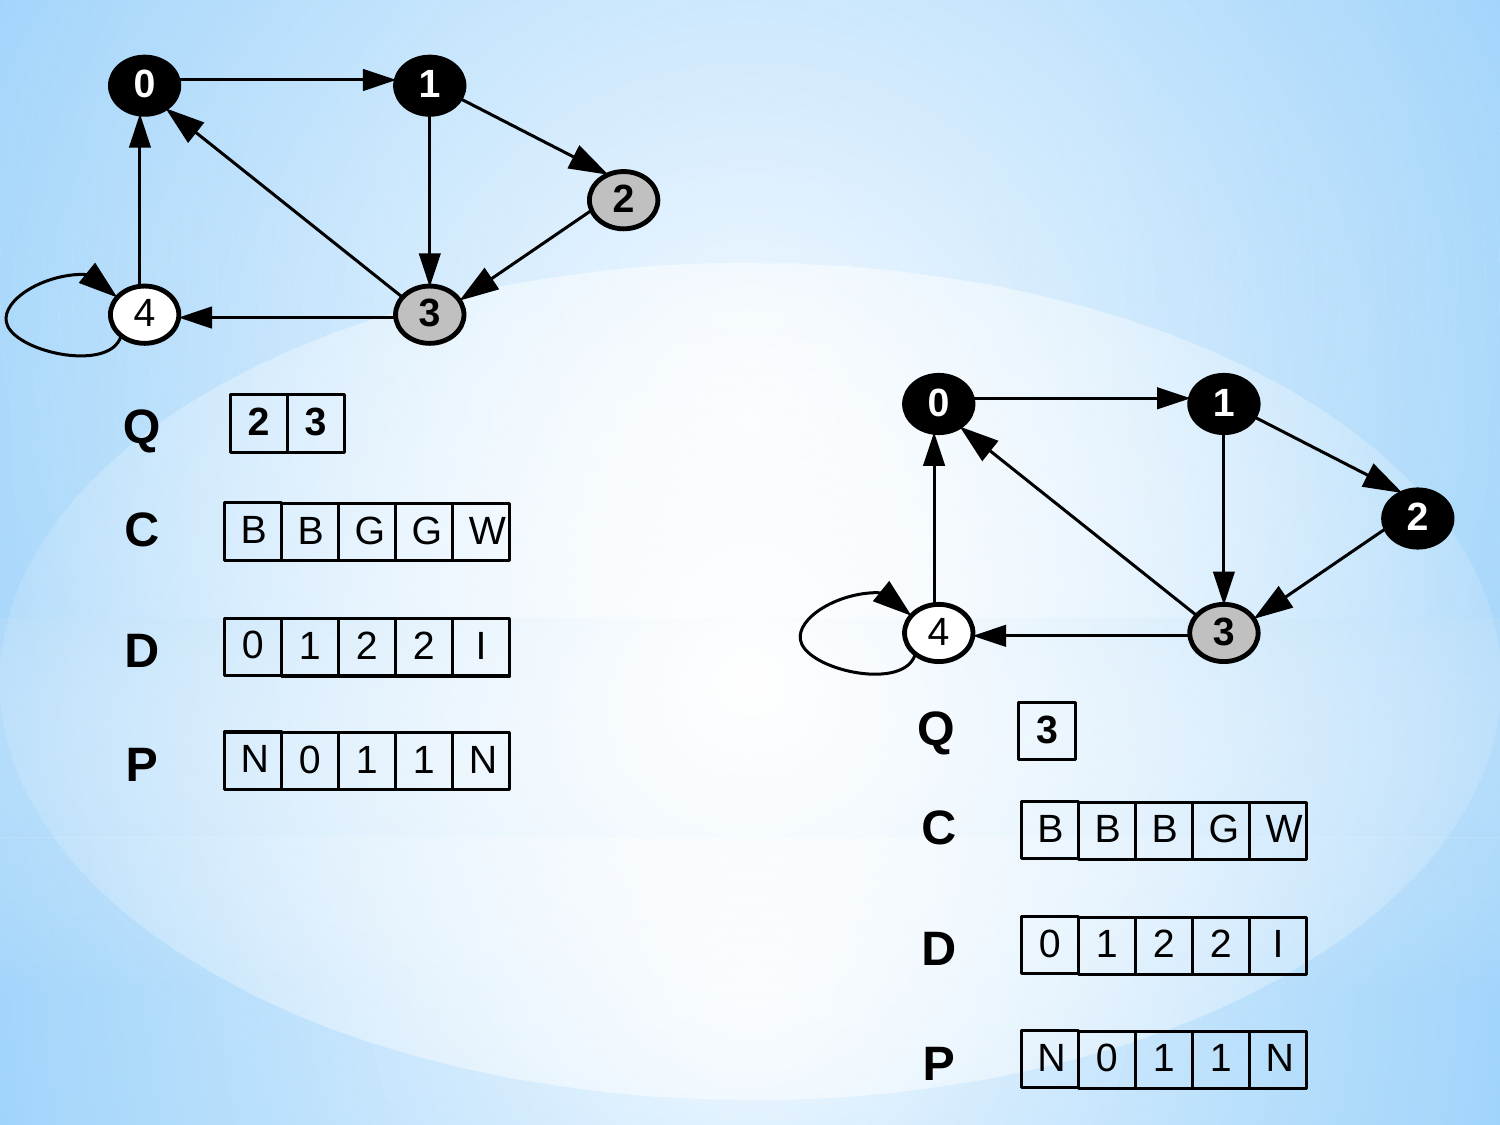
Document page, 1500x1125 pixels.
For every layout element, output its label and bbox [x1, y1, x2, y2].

list [0, 42, 721, 813]
list [761, 353, 1457, 1124]
